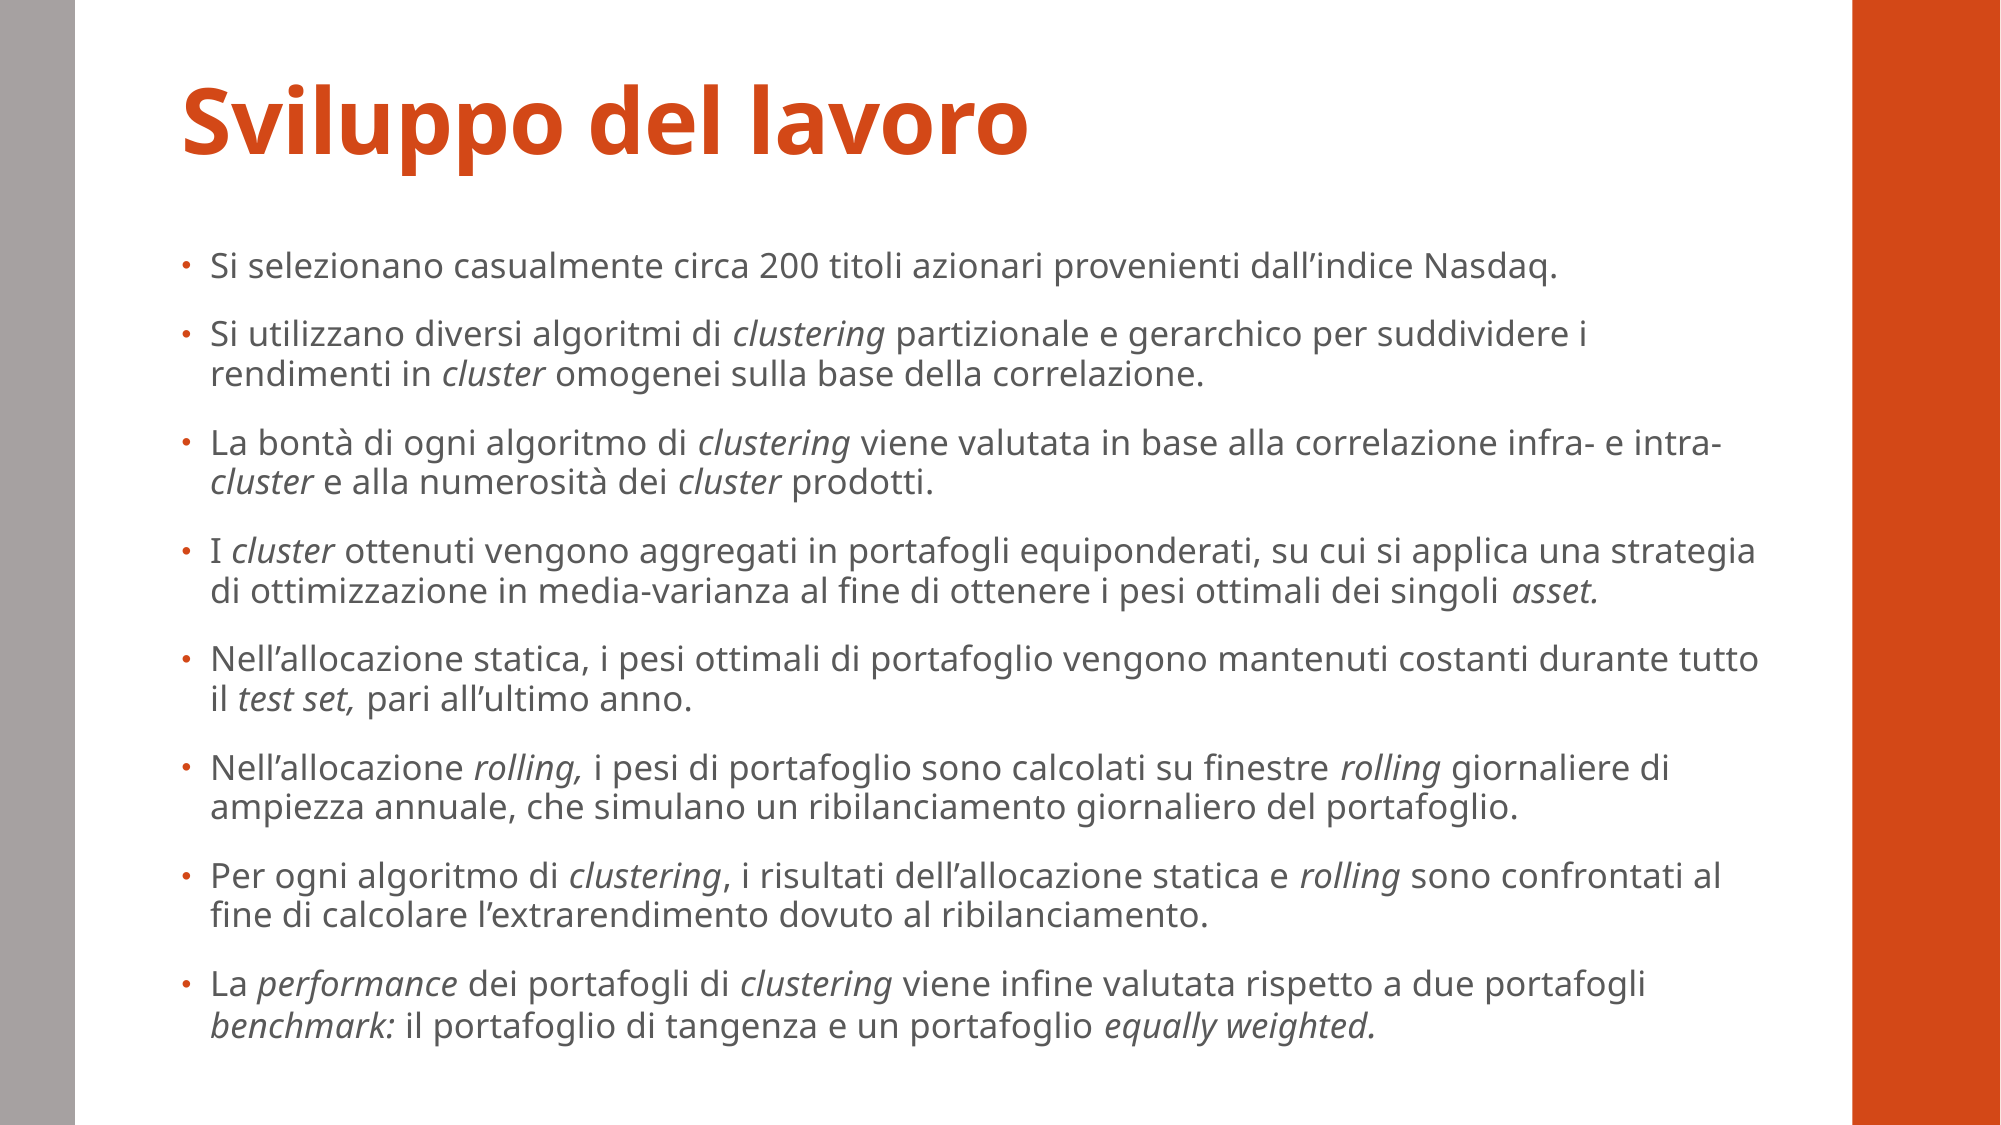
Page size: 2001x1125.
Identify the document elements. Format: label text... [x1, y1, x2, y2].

list Si selezionano casualmente circa 200 titoli azionari provenienti dall’indice Nasdaq. Si utilizzano diversi algoritmi di clustering partizionale e gerarchico per suddividere i rendimenti in cluster omogenei sulla base della correlazione. La bontà di ogni algoritmo di clustering viene valutata in base alla correlazione infra- e intra-cluster e alla numerosità dei cluster prodotti. I cluster ottenuti vengono aggregati in portafogli equiponderati, su cui si applica una strategia di ottimizzazione in media-varianza al fine di ottenere i pesi ottimali dei singoli asset. Nell’allocazione statica, i pesi ottimali di portafoglio vengono mantenuti costanti durante tutto il test set, pari all’ultimo anno. Nell’allocazione rolling, i pesi di portafoglio sono calcolati su finestre rolling giornaliere di ampiezza annuale, che simulano un ribilanciamento giornaliero del portafoglio. Per ogni algoritmo di clustering, i risultati dell’allocazione statica e rolling sono confrontati al fine di calcolare l’extrarendimento dovuto al ribilanciamento. La performance dei portafogli di clustering viene infine valutata rispetto a due portafogli benchmark: il portafoglio di tangenza e un portafoglio equally weighted. [166, 165, 1792, 1076]
title Sviluppo del lavoro [166, 22, 1757, 165]
